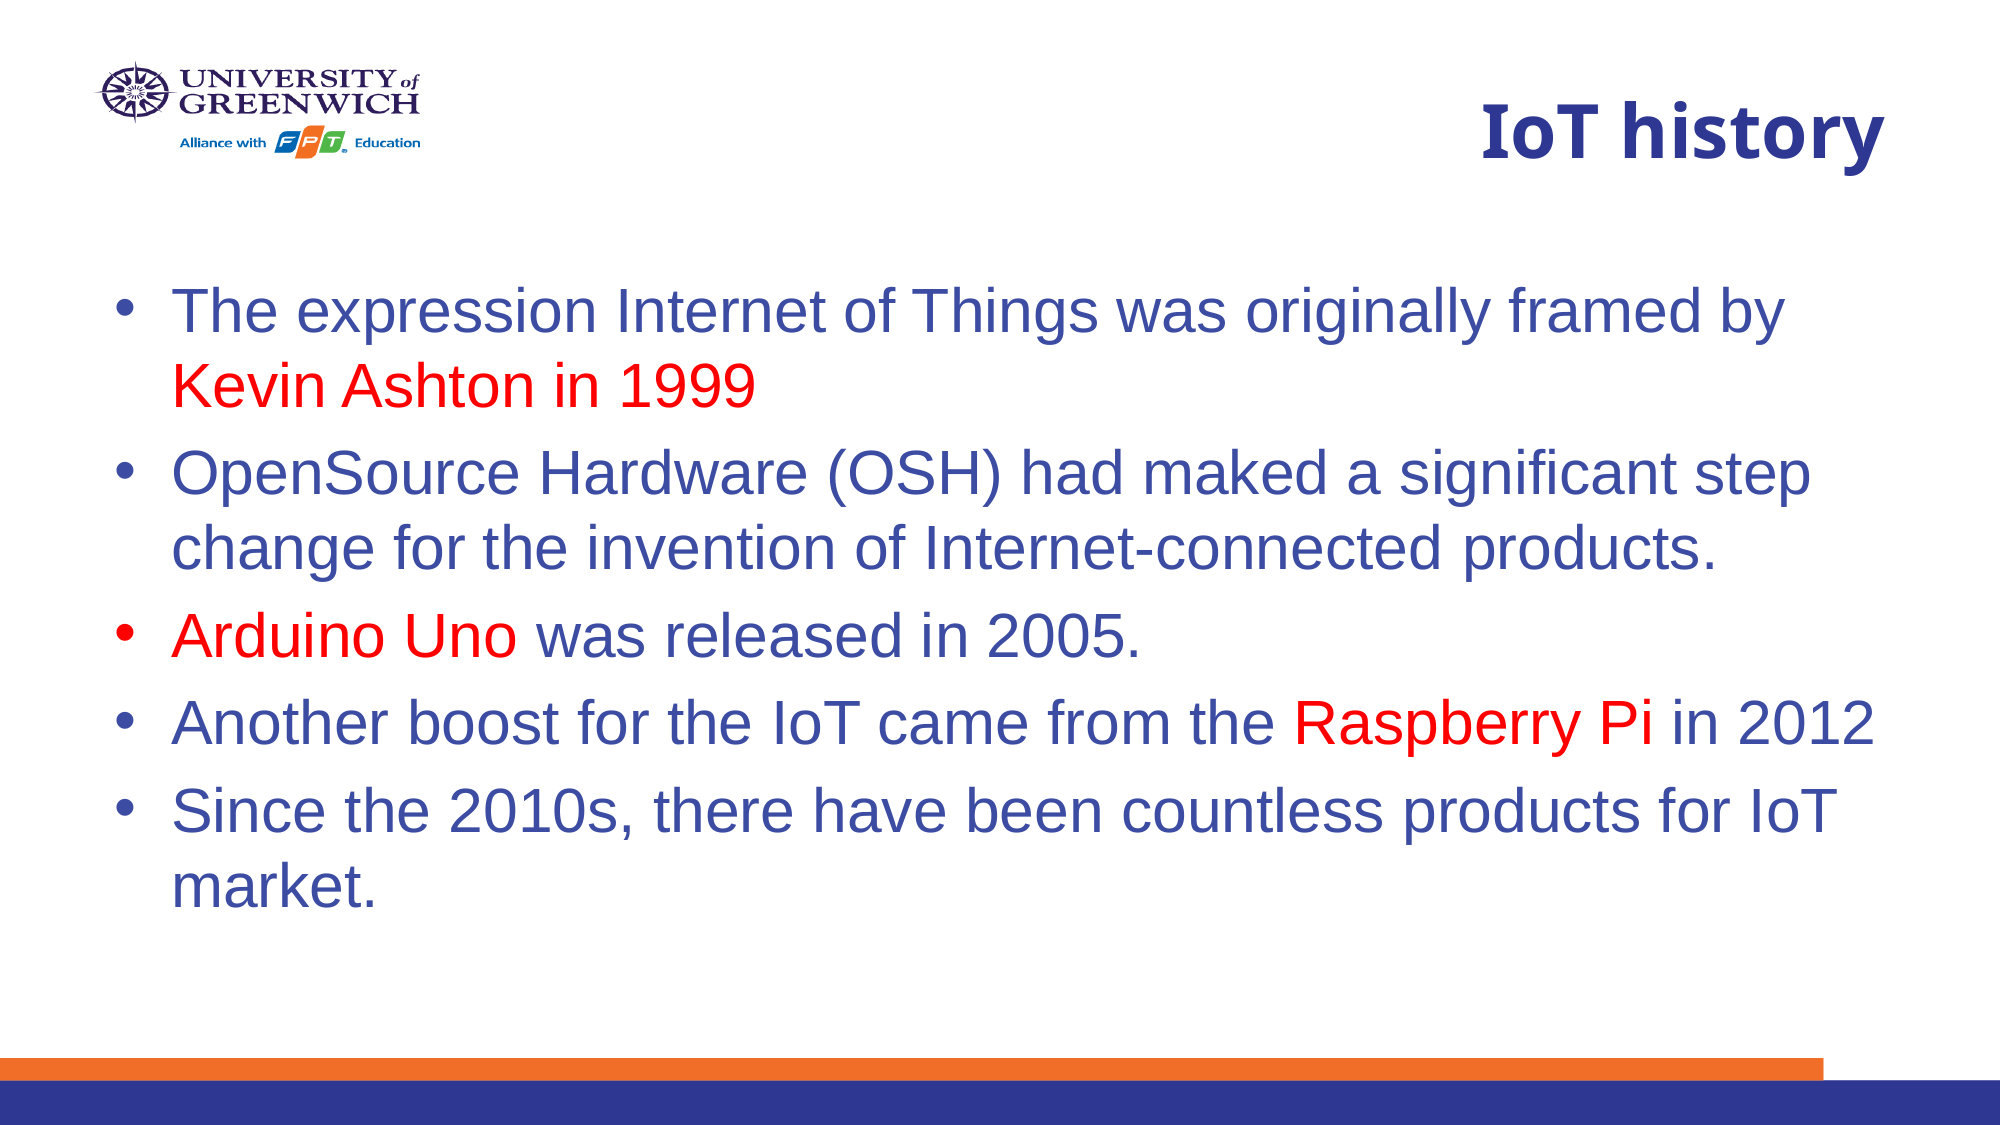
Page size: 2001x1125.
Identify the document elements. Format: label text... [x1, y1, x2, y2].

list The expression Internet of Things was originally framed by Kevin Ashton in 1999 OpenSource Hardware (OSH) had maked a significant step change for the invention of Internet-connected products. Arduino Uno was released in 2005. Another boost for the IoT came from the Raspberry Pi in 2012 Since the 2010s, there have been countless products for IoT market. [99, 262, 1900, 1005]
title IoT history [752, 76, 1900, 209]
picture [0, 0, 2000, 1125]
